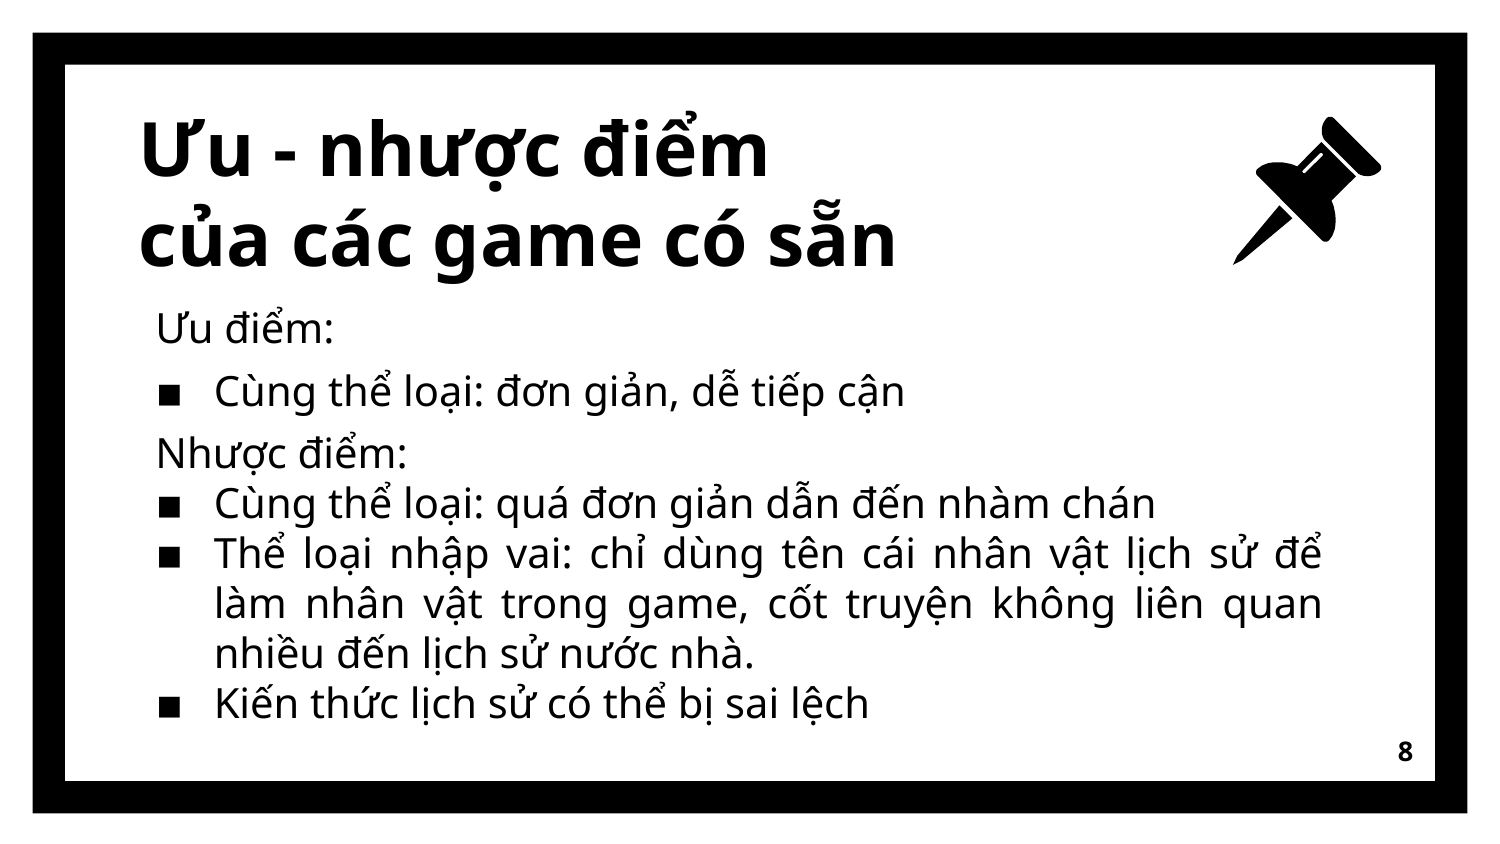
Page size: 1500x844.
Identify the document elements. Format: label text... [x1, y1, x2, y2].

list Ưu điểm: Cùng thể loại: đơn giản, dễ tiếp cận Nhược điểm: Cùng thể loại: quá đơn giản dẫn đến nhàm chán Thể loại nhập vai: chỉ dùng tên cái nhân vật lịch sử để làm nhân vật trong game, cốt truyện không liên quan nhiều đến lịch sử nước nhà. Kiến thức lịch sử có thể bị sai lệch [123, 287, 1339, 757]
title Ưu - nhược điểm của các game có sẵn [123, 87, 1066, 287]
slide_number 8 [1338, 720, 1429, 786]
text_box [1232, 116, 1382, 266]
